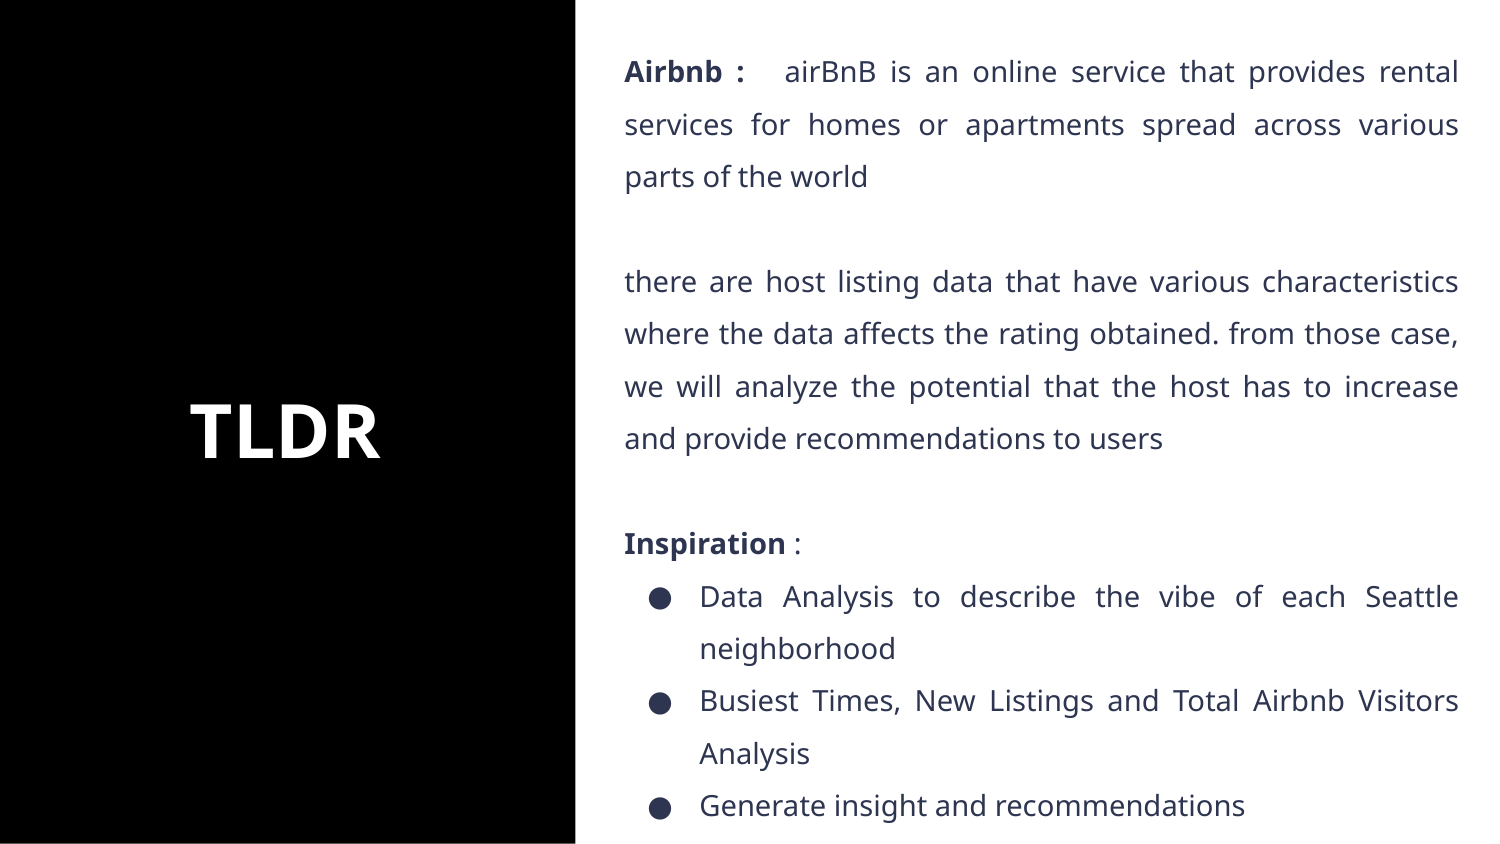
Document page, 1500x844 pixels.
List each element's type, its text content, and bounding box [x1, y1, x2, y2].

text_box Airbnb : airBnB is an online service that provides rental services for homes or apartments spread across various parts of the world there are host listing data that have various characteristics where the data affects the rating obtained. from those case, we will analyze the potential that the host has to increase and provide recommendations to users Inspiration : Data Analysis to describe the vibe of each Seattle neighborhood Busiest Times, New Listings and Total Airbnb Visitors Analysis Generate insight and recommendations [609, 20, 1475, 843]
text_box [0, 0, 576, 844]
text_box TLDR [175, 249, 737, 594]
